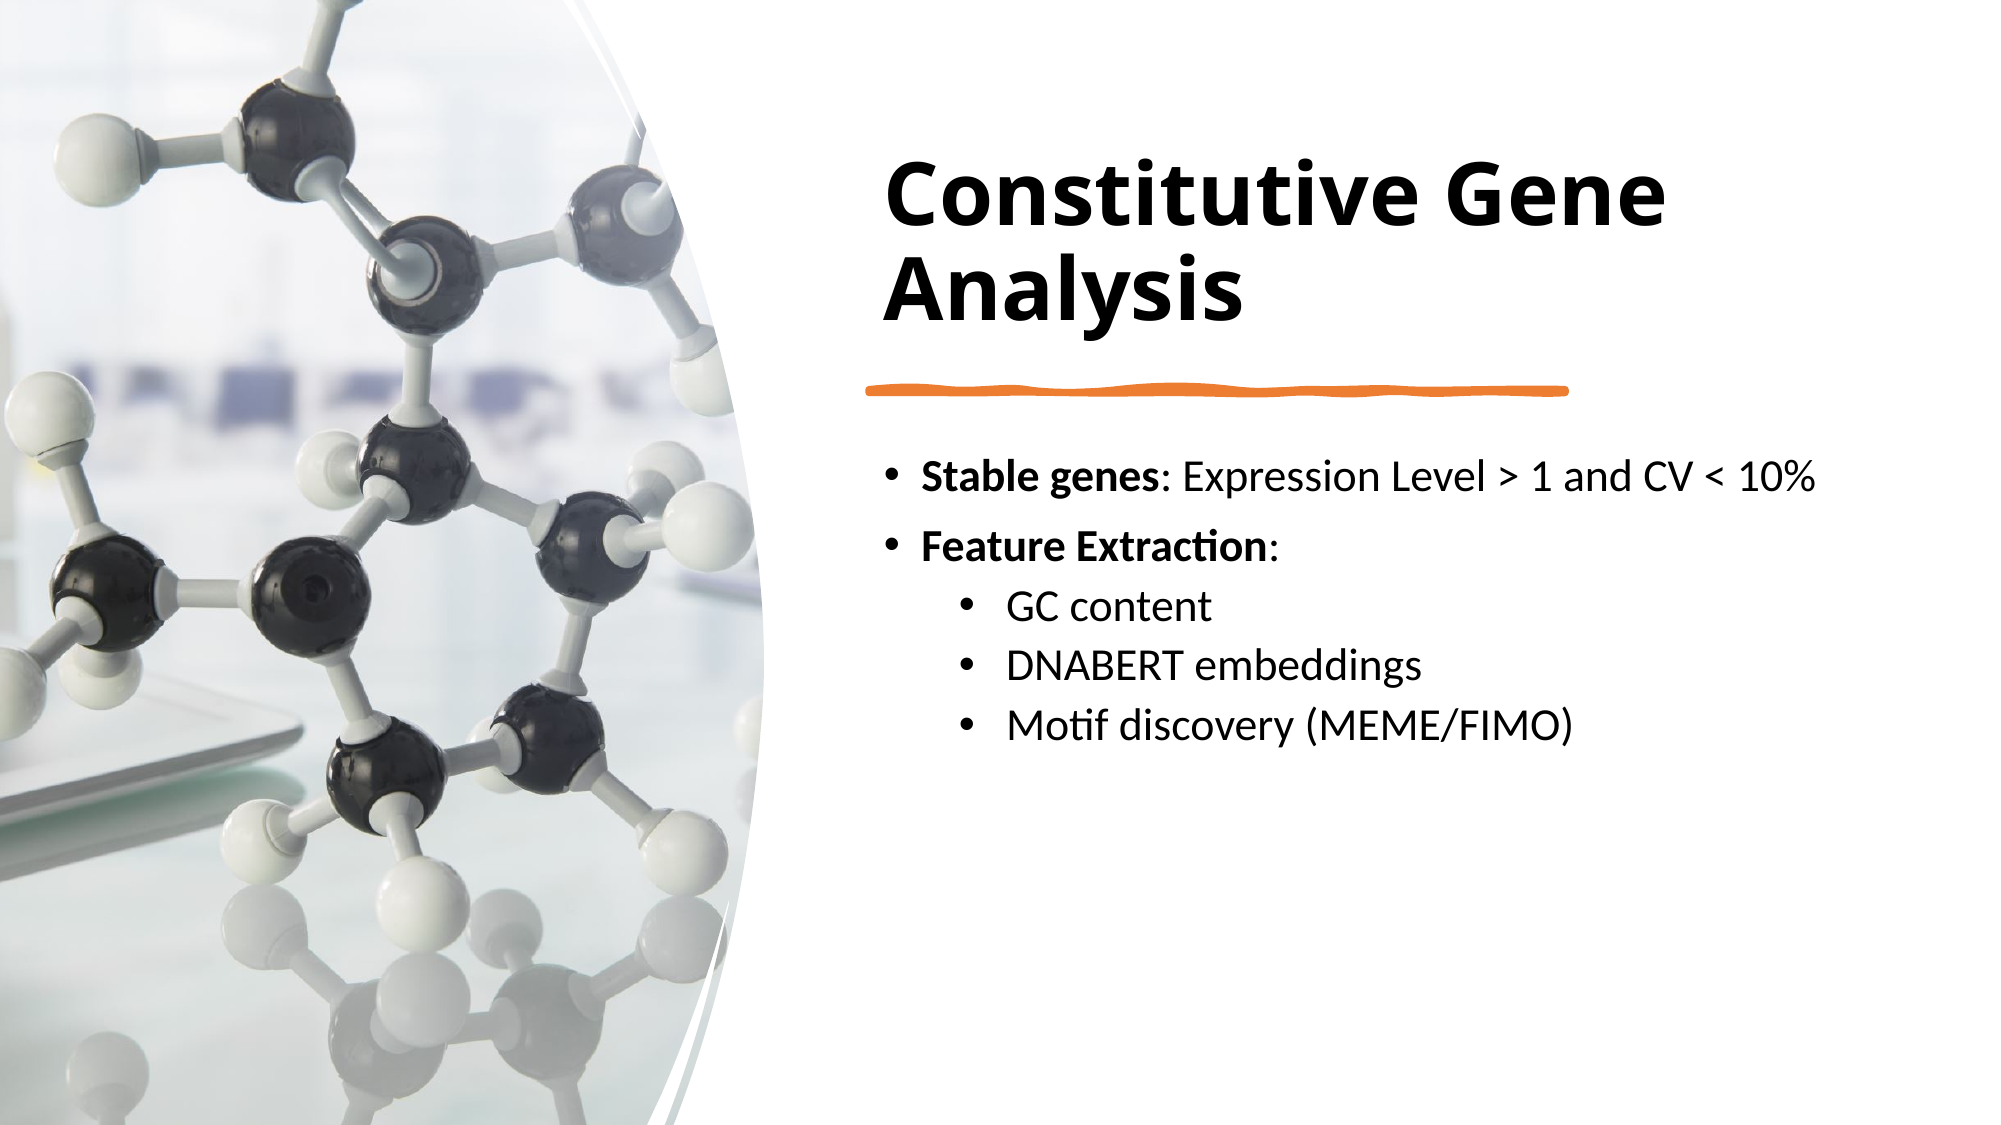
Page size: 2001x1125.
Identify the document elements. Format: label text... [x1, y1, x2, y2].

list Stable genes: Expression Level > 1 and CV < 10% Feature Extraction: GC content DNABERT embeddings Motif discovery (MEME/FIMO) [869, 443, 1895, 1016]
text_box [867, 385, 1567, 396]
text_box [764, 0, 2000, 1125]
picture [0, 0, 764, 1125]
title Constitutive Gene Analysis [869, 53, 1895, 347]
